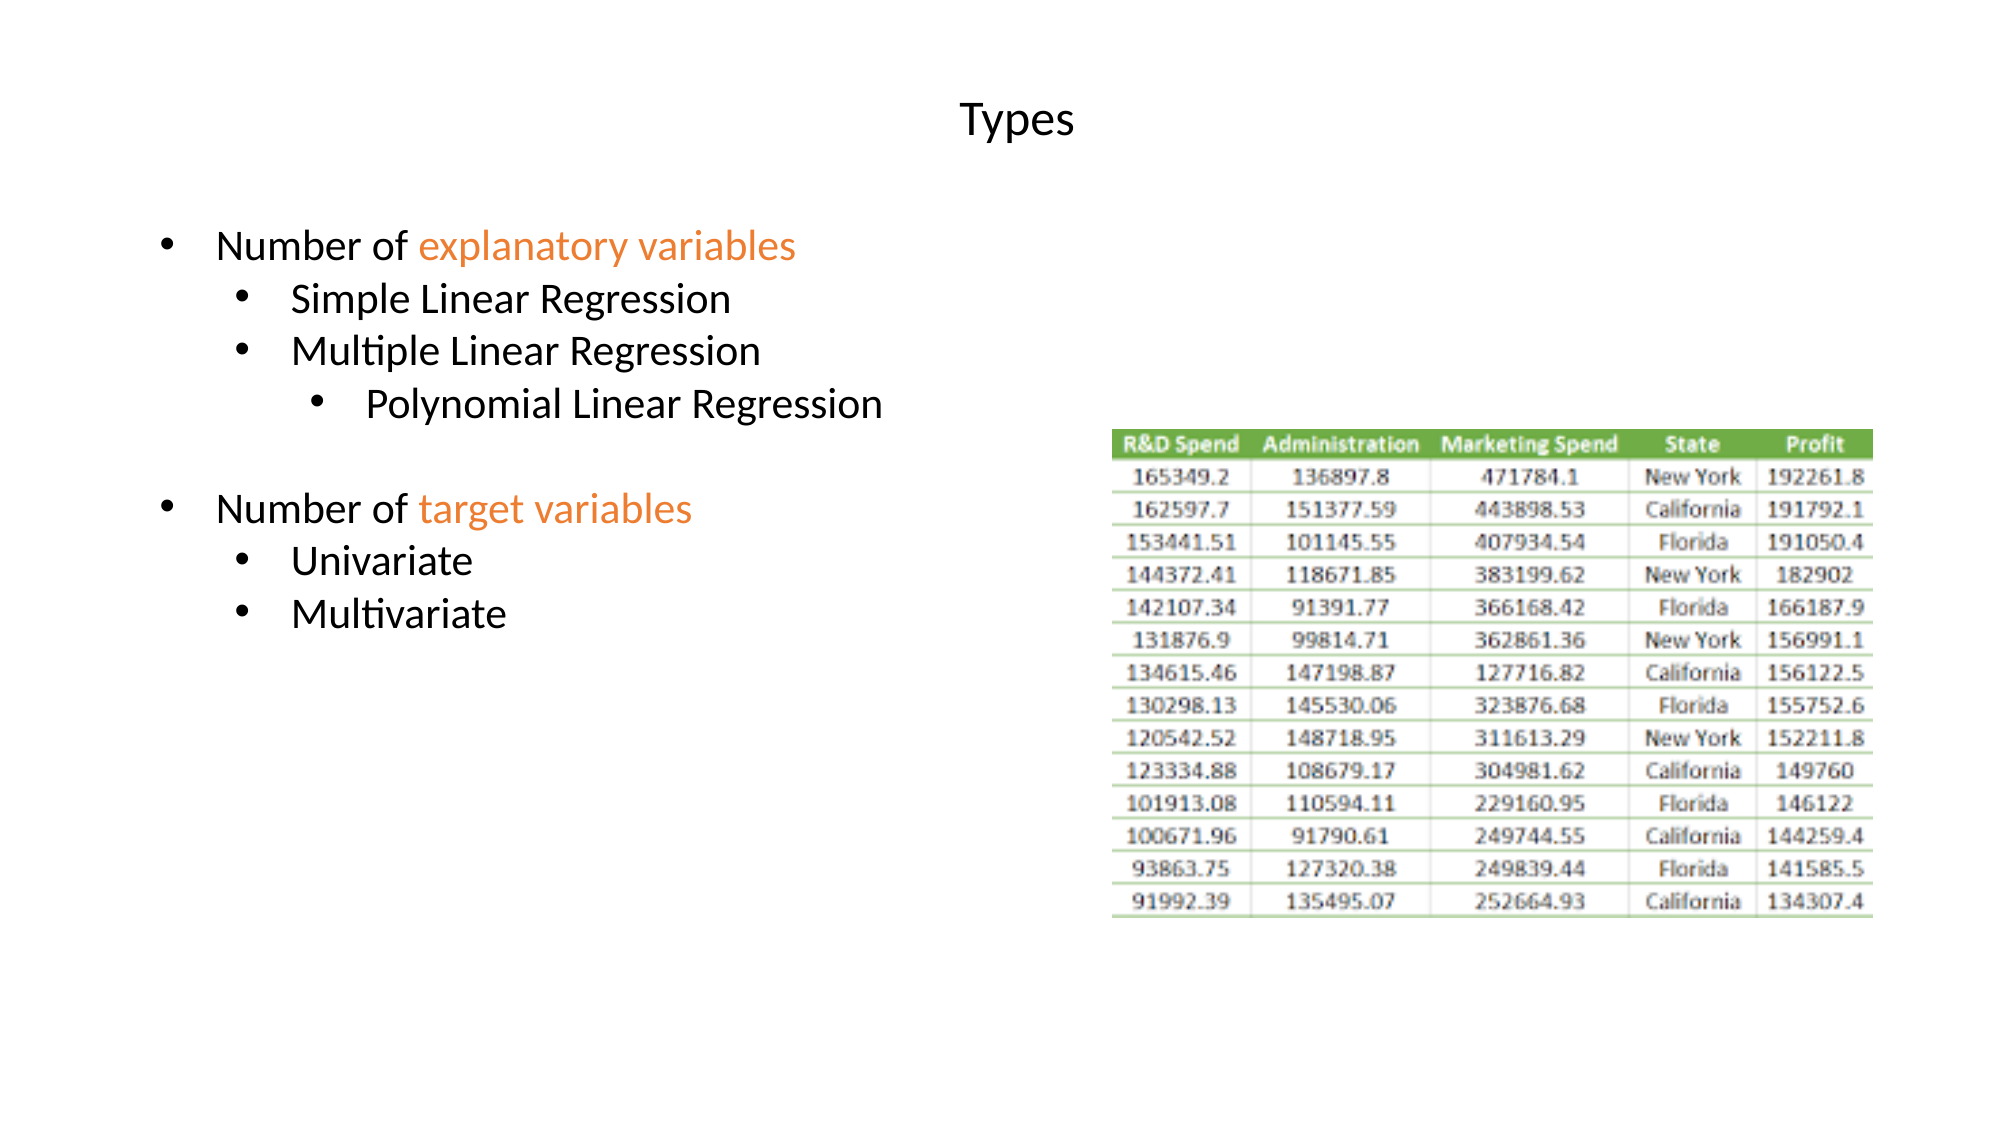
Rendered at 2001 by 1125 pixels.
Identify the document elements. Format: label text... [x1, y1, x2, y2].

text_box Types [161, 78, 1873, 154]
text_box Number of explanatory variables Simple Linear Regression Multiple Linear Regression Polynomial Linear Regression Number of target variables Univariate Multivariate [144, 209, 1856, 645]
picture [1112, 429, 1873, 918]
